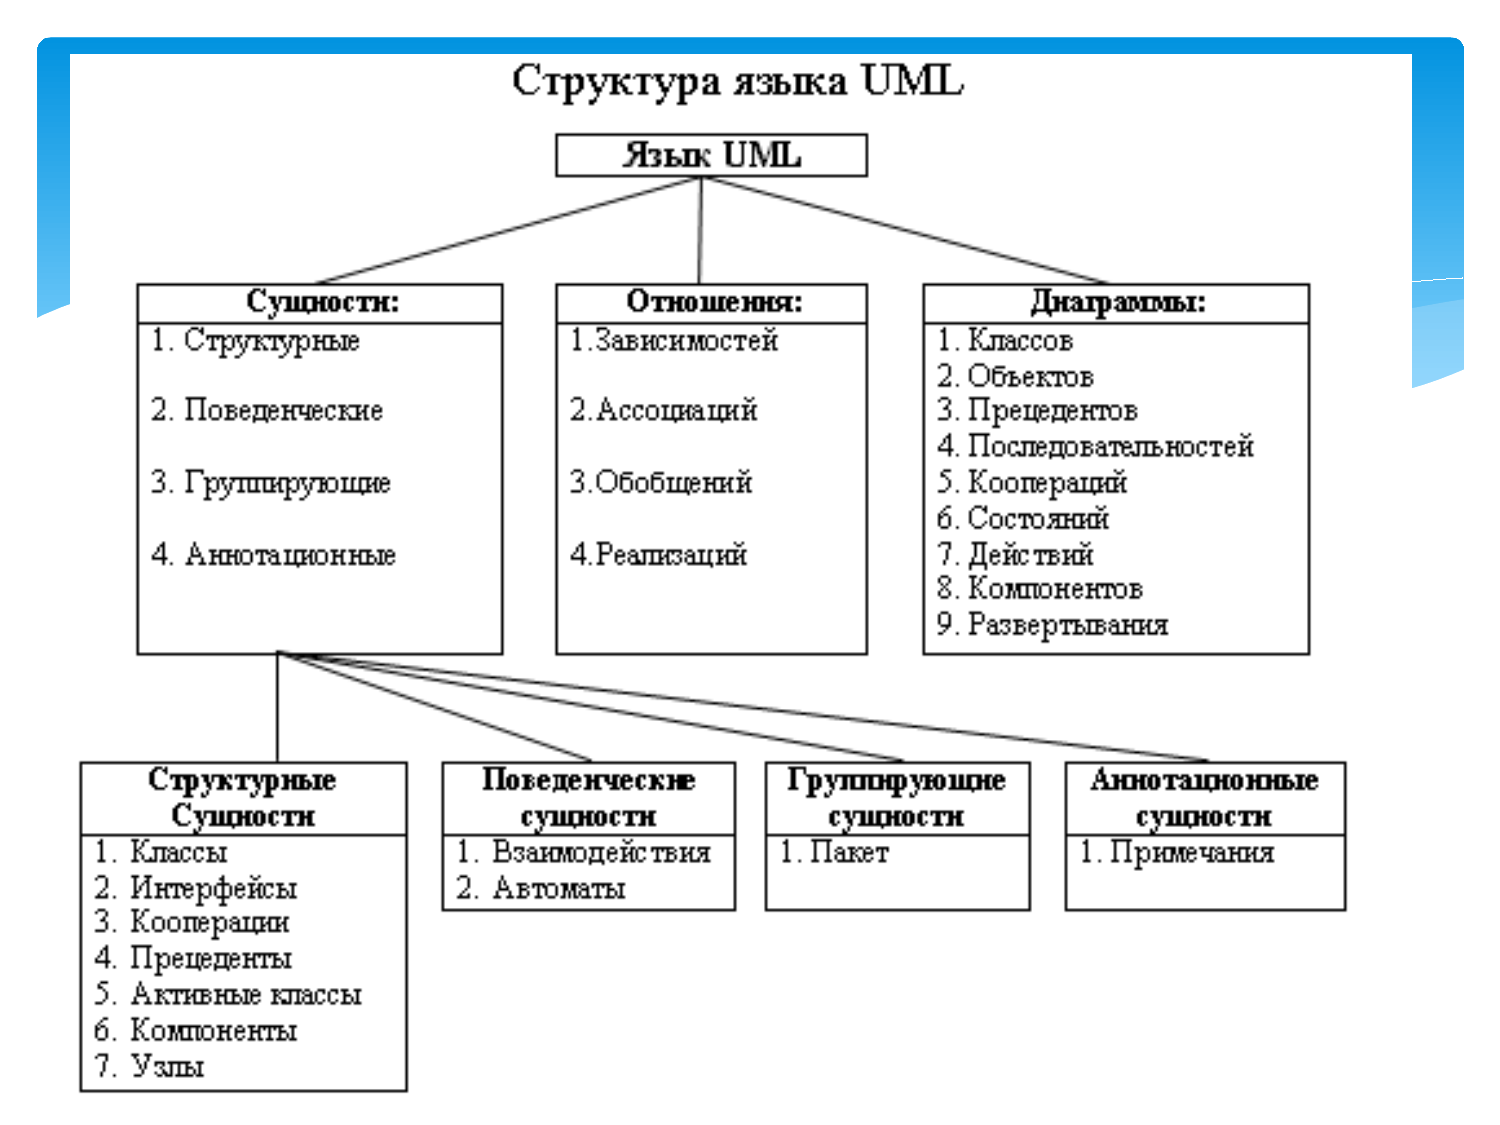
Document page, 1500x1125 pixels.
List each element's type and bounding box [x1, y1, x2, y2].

picture [70, 55, 1412, 1120]
